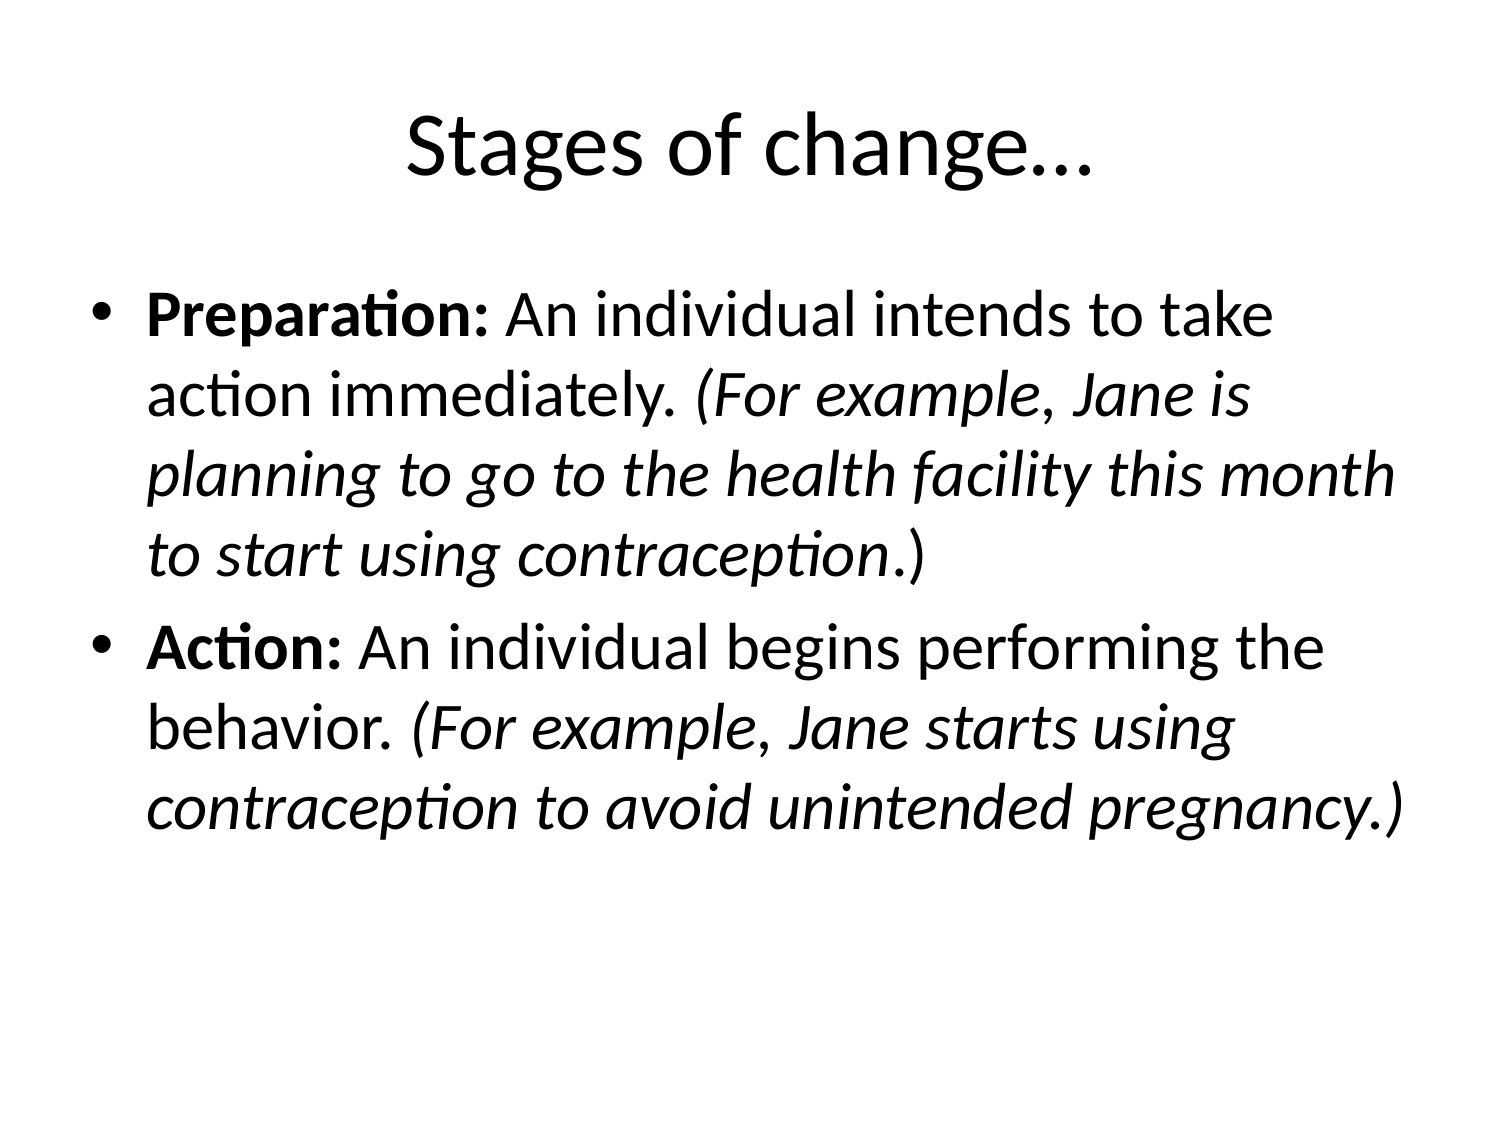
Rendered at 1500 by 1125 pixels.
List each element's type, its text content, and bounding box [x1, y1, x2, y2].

list Preparation: An individual intends to take action immediately. (For example, Jane is planning to go to the health facility this month to start using contraception.) Action: An individual begins performing the behavior. (For example, Jane starts using contraception to avoid unintended pregnancy.) [75, 262, 1425, 1005]
title Stages of change… [75, 45, 1425, 233]
